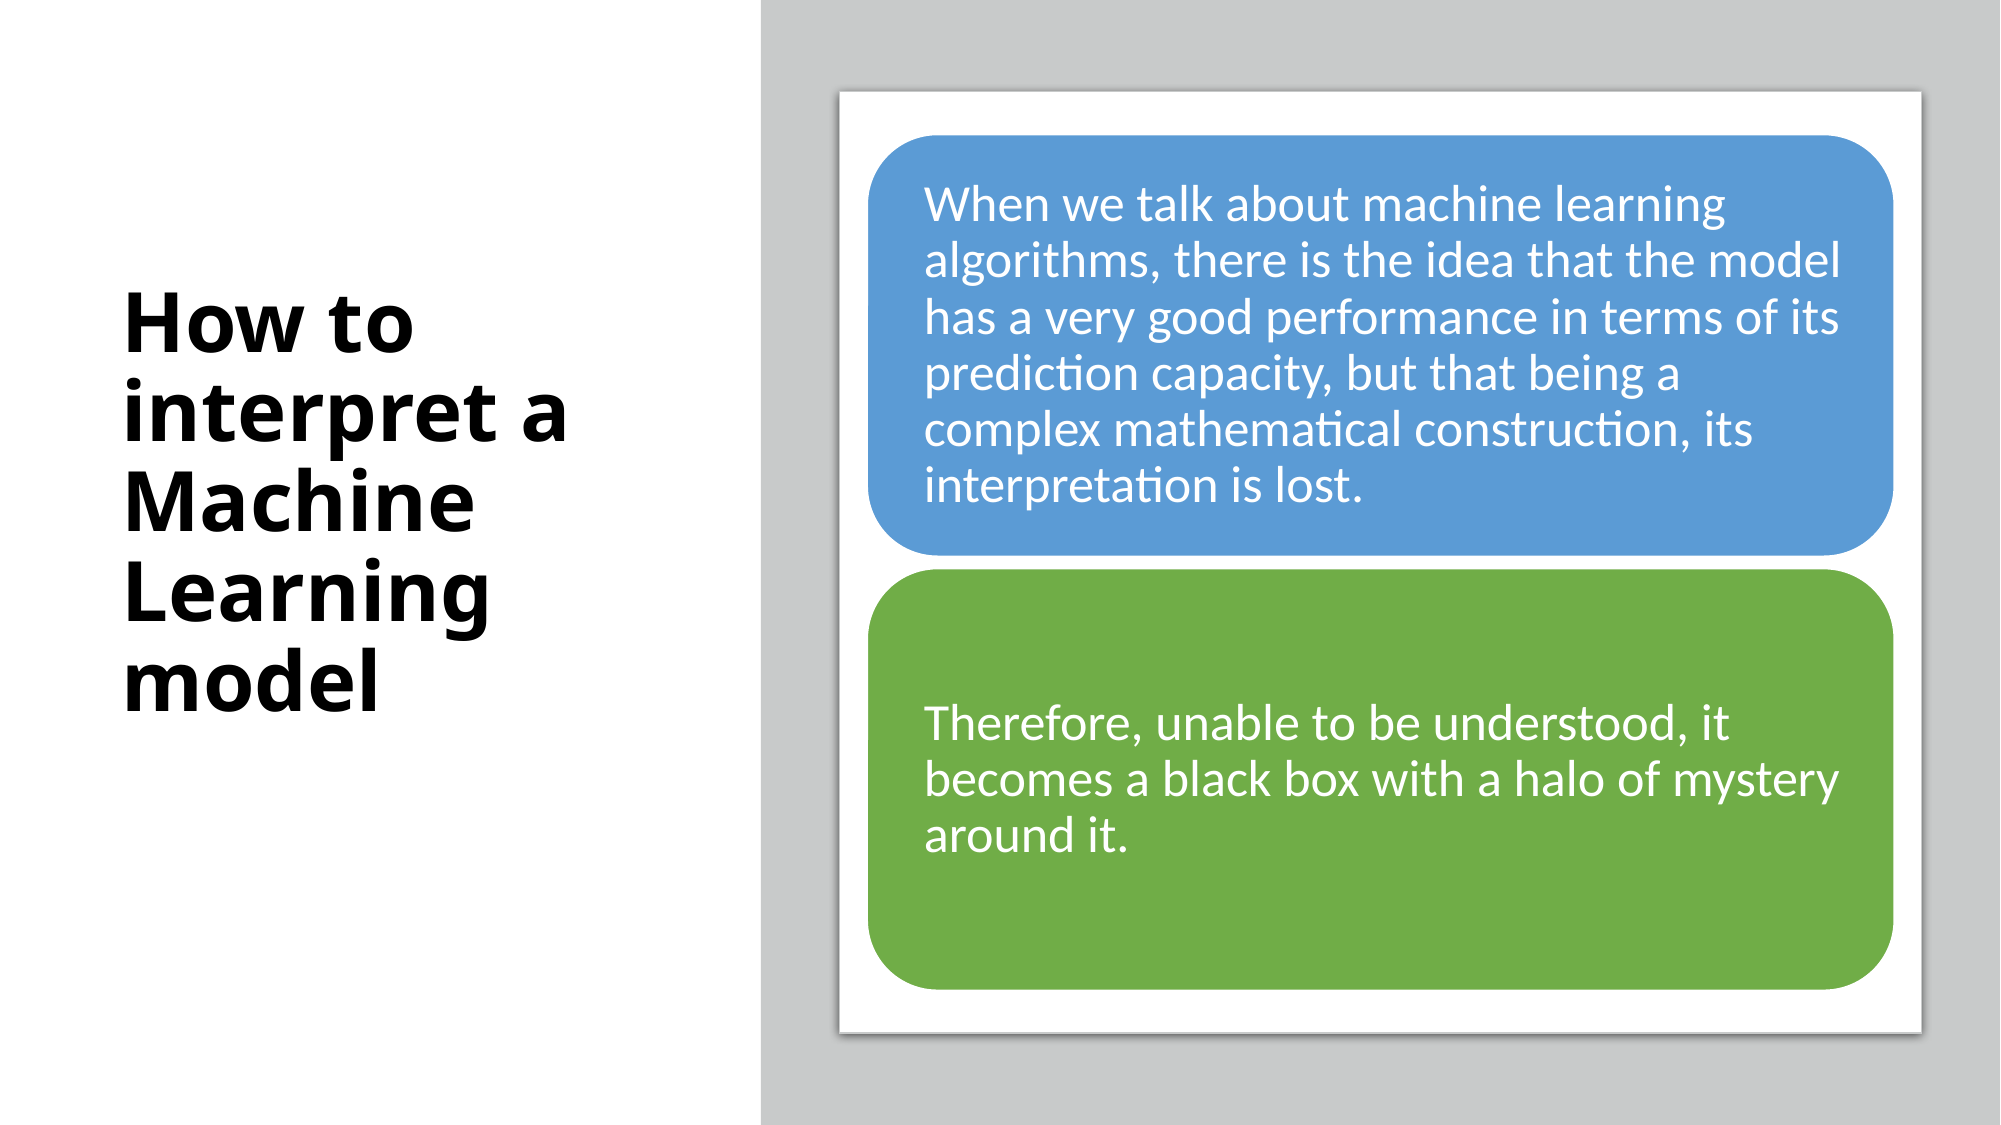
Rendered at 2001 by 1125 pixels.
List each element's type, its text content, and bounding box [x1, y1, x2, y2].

title How to interpret a Machine Learning model [106, 103, 708, 1007]
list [866, 118, 1895, 1007]
text_box [760, 0, 2000, 1125]
text_box [838, 91, 1922, 1034]
